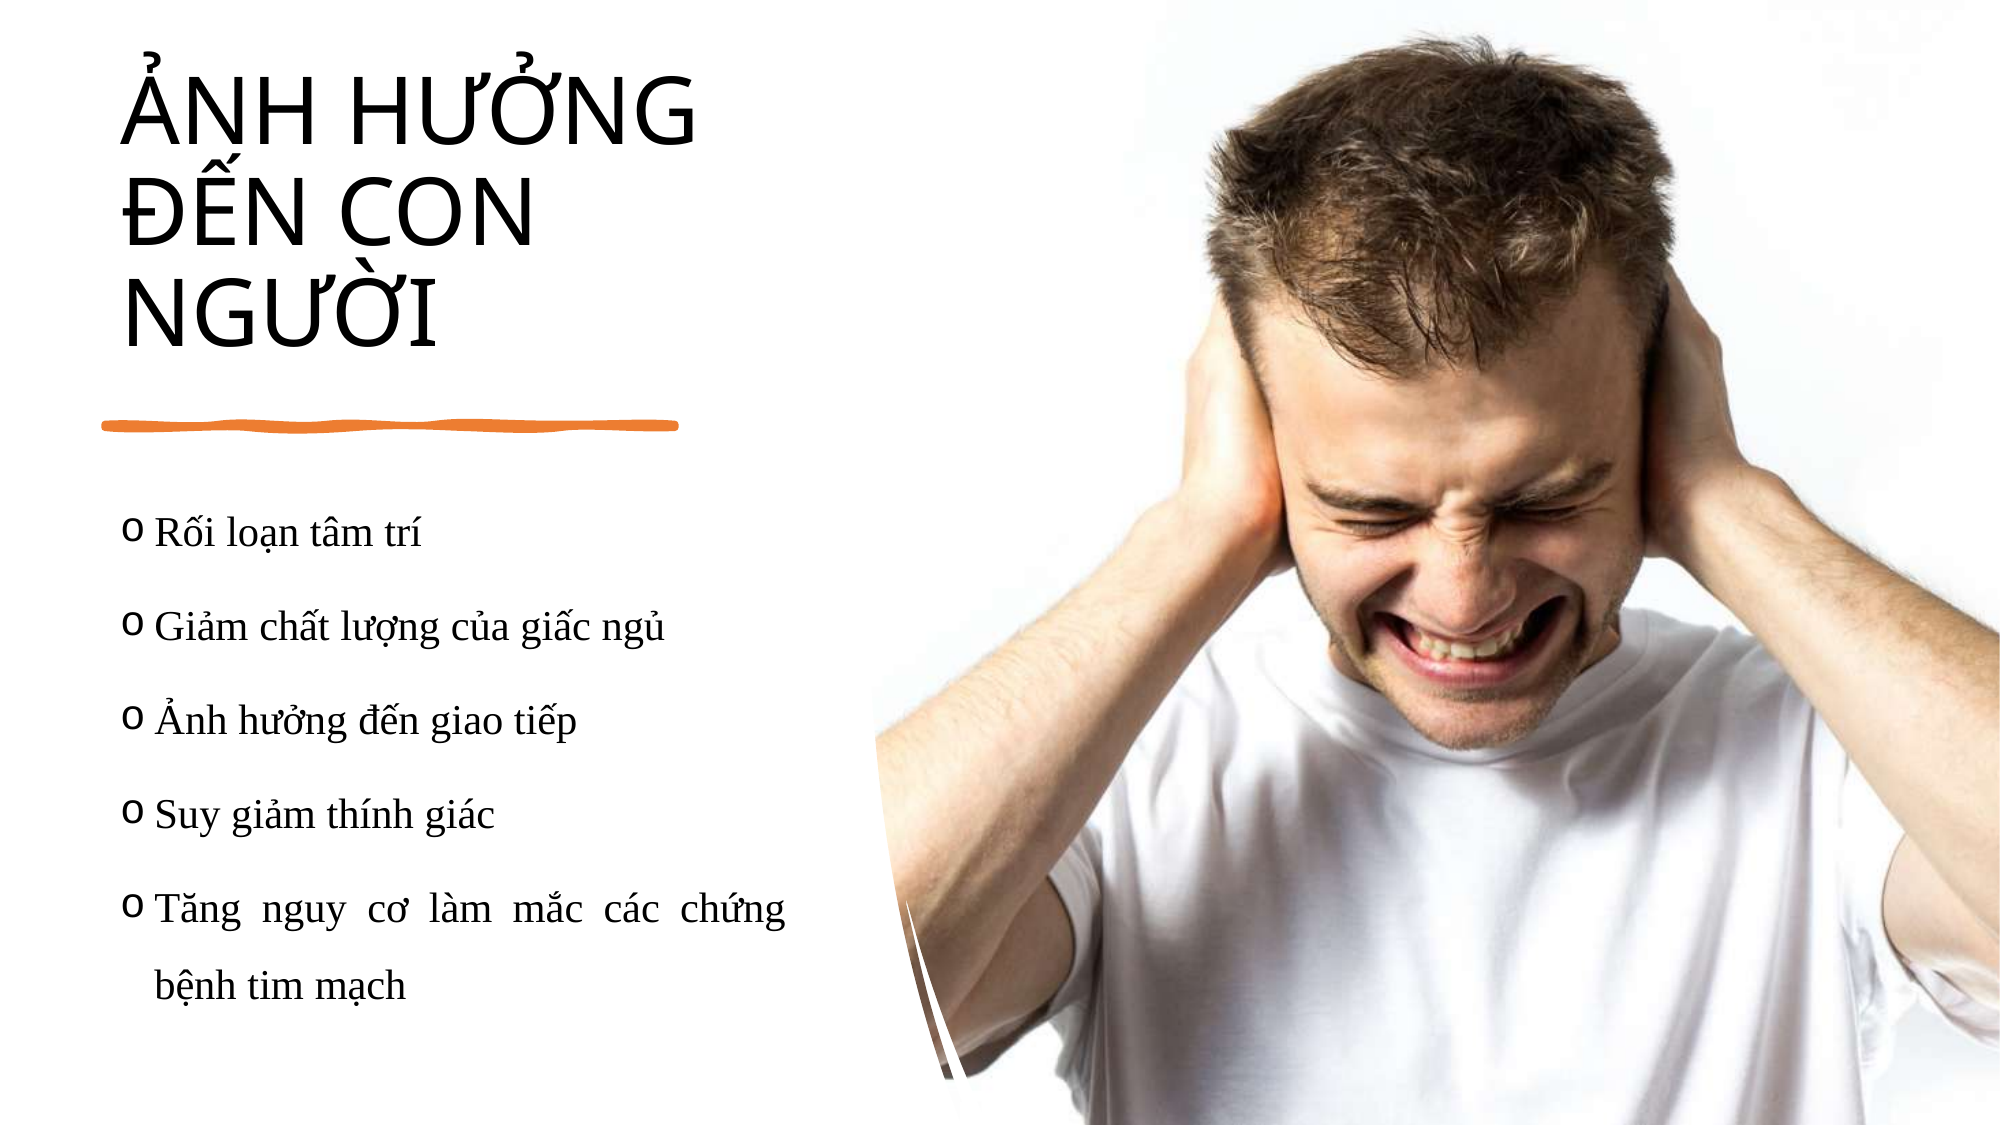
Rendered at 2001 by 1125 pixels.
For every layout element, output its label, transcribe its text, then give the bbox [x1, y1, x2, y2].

picture [871, 0, 2000, 1125]
text_box [0, 0, 871, 1125]
list Rối loạn tâm trí Giảm chất lượng của giấc ngủ Ảnh hưởng đến giao tiếp Suy giảm thính giác Tăng nguy cơ làm mắc các chứng bệnh tim mạch [105, 471, 802, 1016]
title ẢNH HƯỞNG ĐẾN CON NGƯỜI [105, 53, 822, 375]
text_box [103, 421, 676, 431]
